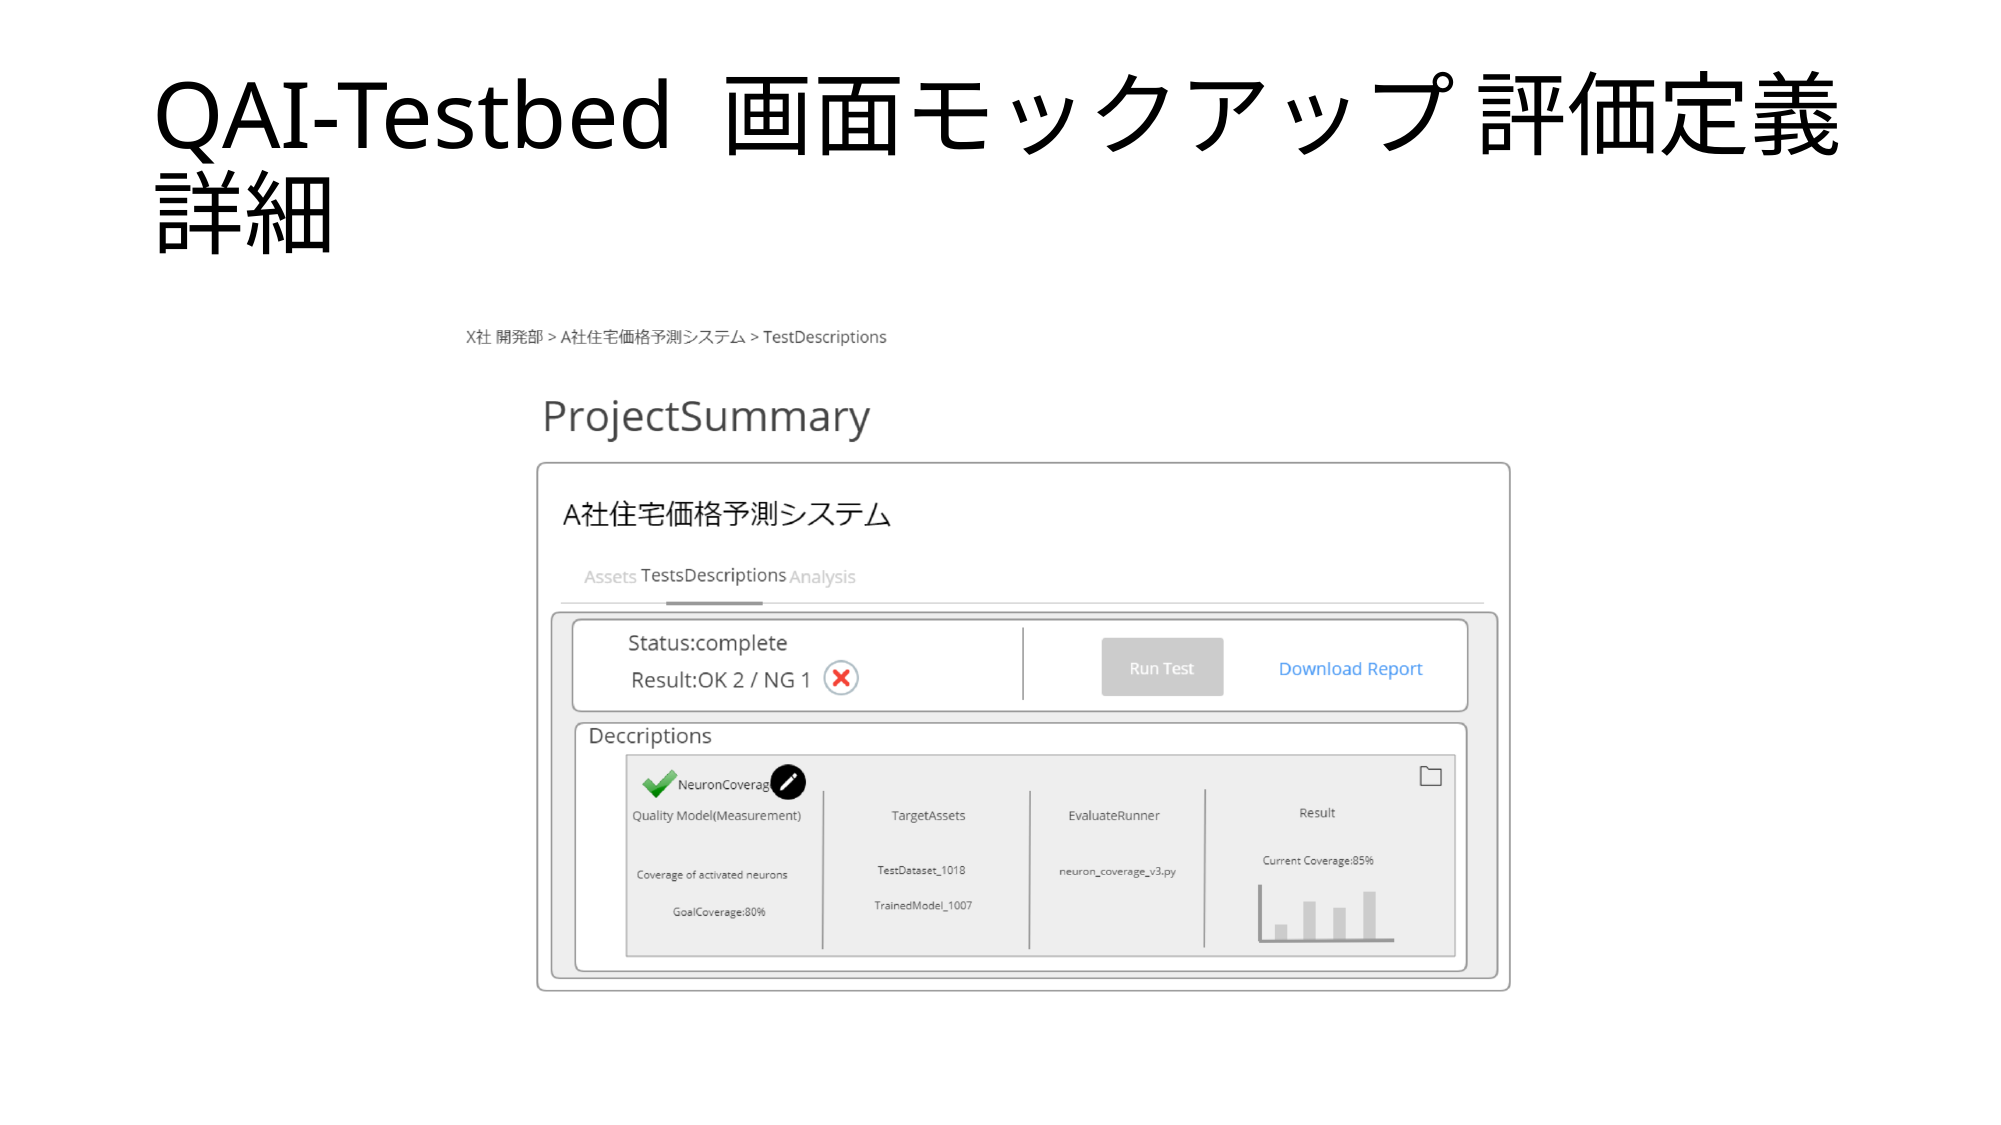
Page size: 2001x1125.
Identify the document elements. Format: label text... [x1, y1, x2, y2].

title QAI-Testbed 画面モックアップ 評価定義詳細 [137, 59, 1863, 278]
picture [431, 315, 1566, 1015]
